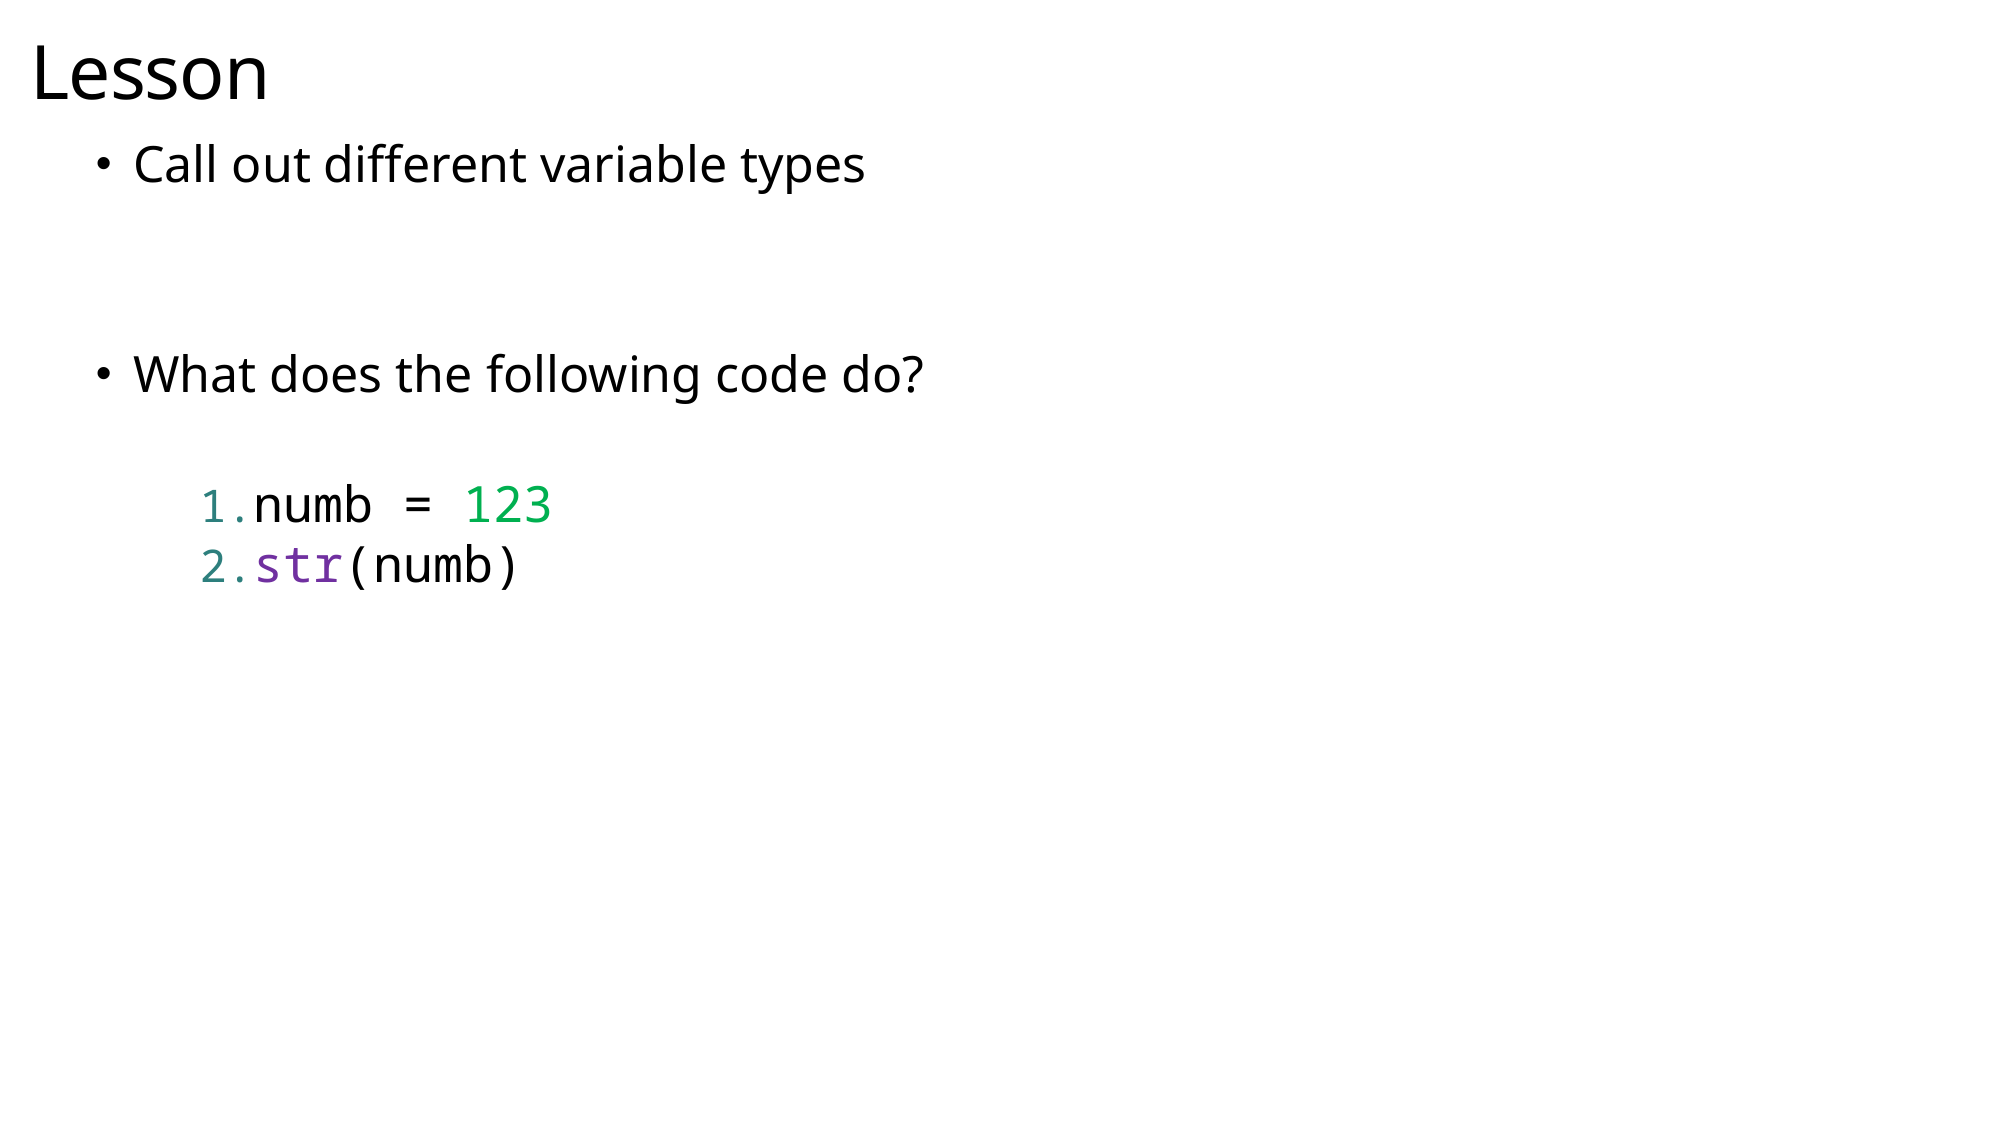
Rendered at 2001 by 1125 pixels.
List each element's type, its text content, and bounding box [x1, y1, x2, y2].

list Call out different variable types What does the following code do? numb = 123 str(numb) [95, 132, 1904, 751]
title Lesson [30, 24, 1839, 116]
